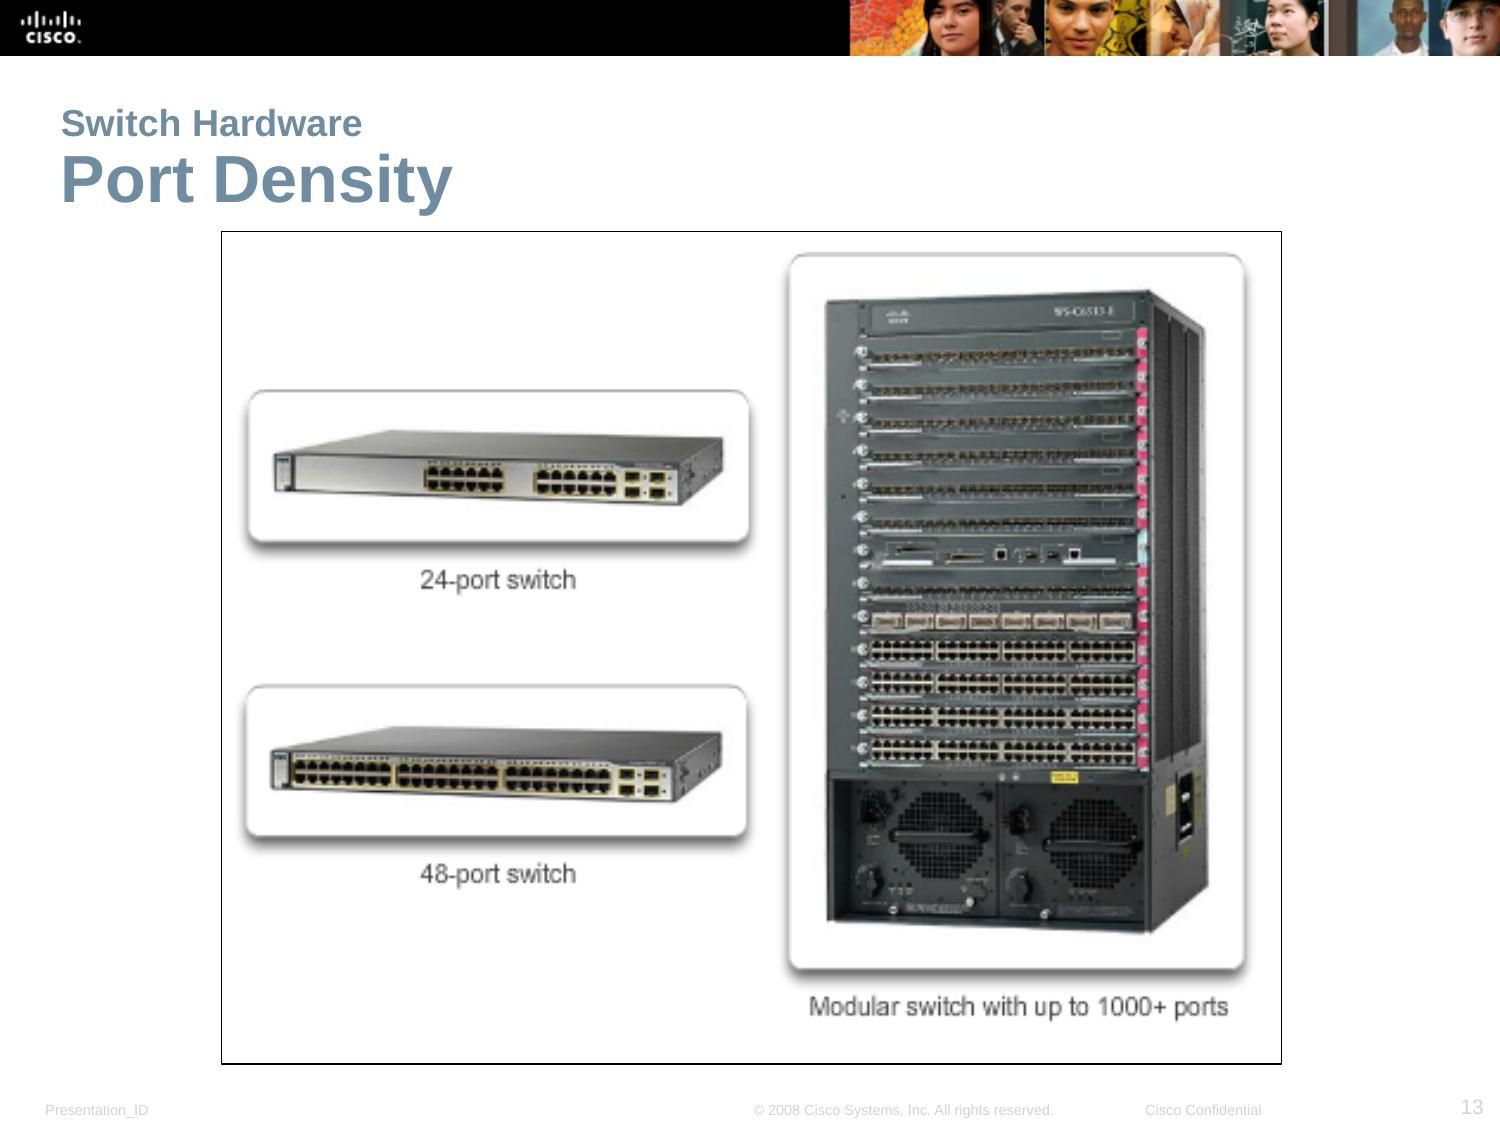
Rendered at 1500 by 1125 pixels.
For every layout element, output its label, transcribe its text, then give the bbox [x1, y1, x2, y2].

picture [0, 0, 1500, 56]
picture [221, 231, 1281, 1064]
title Switch Hardware Port Density [47, 85, 1384, 224]
